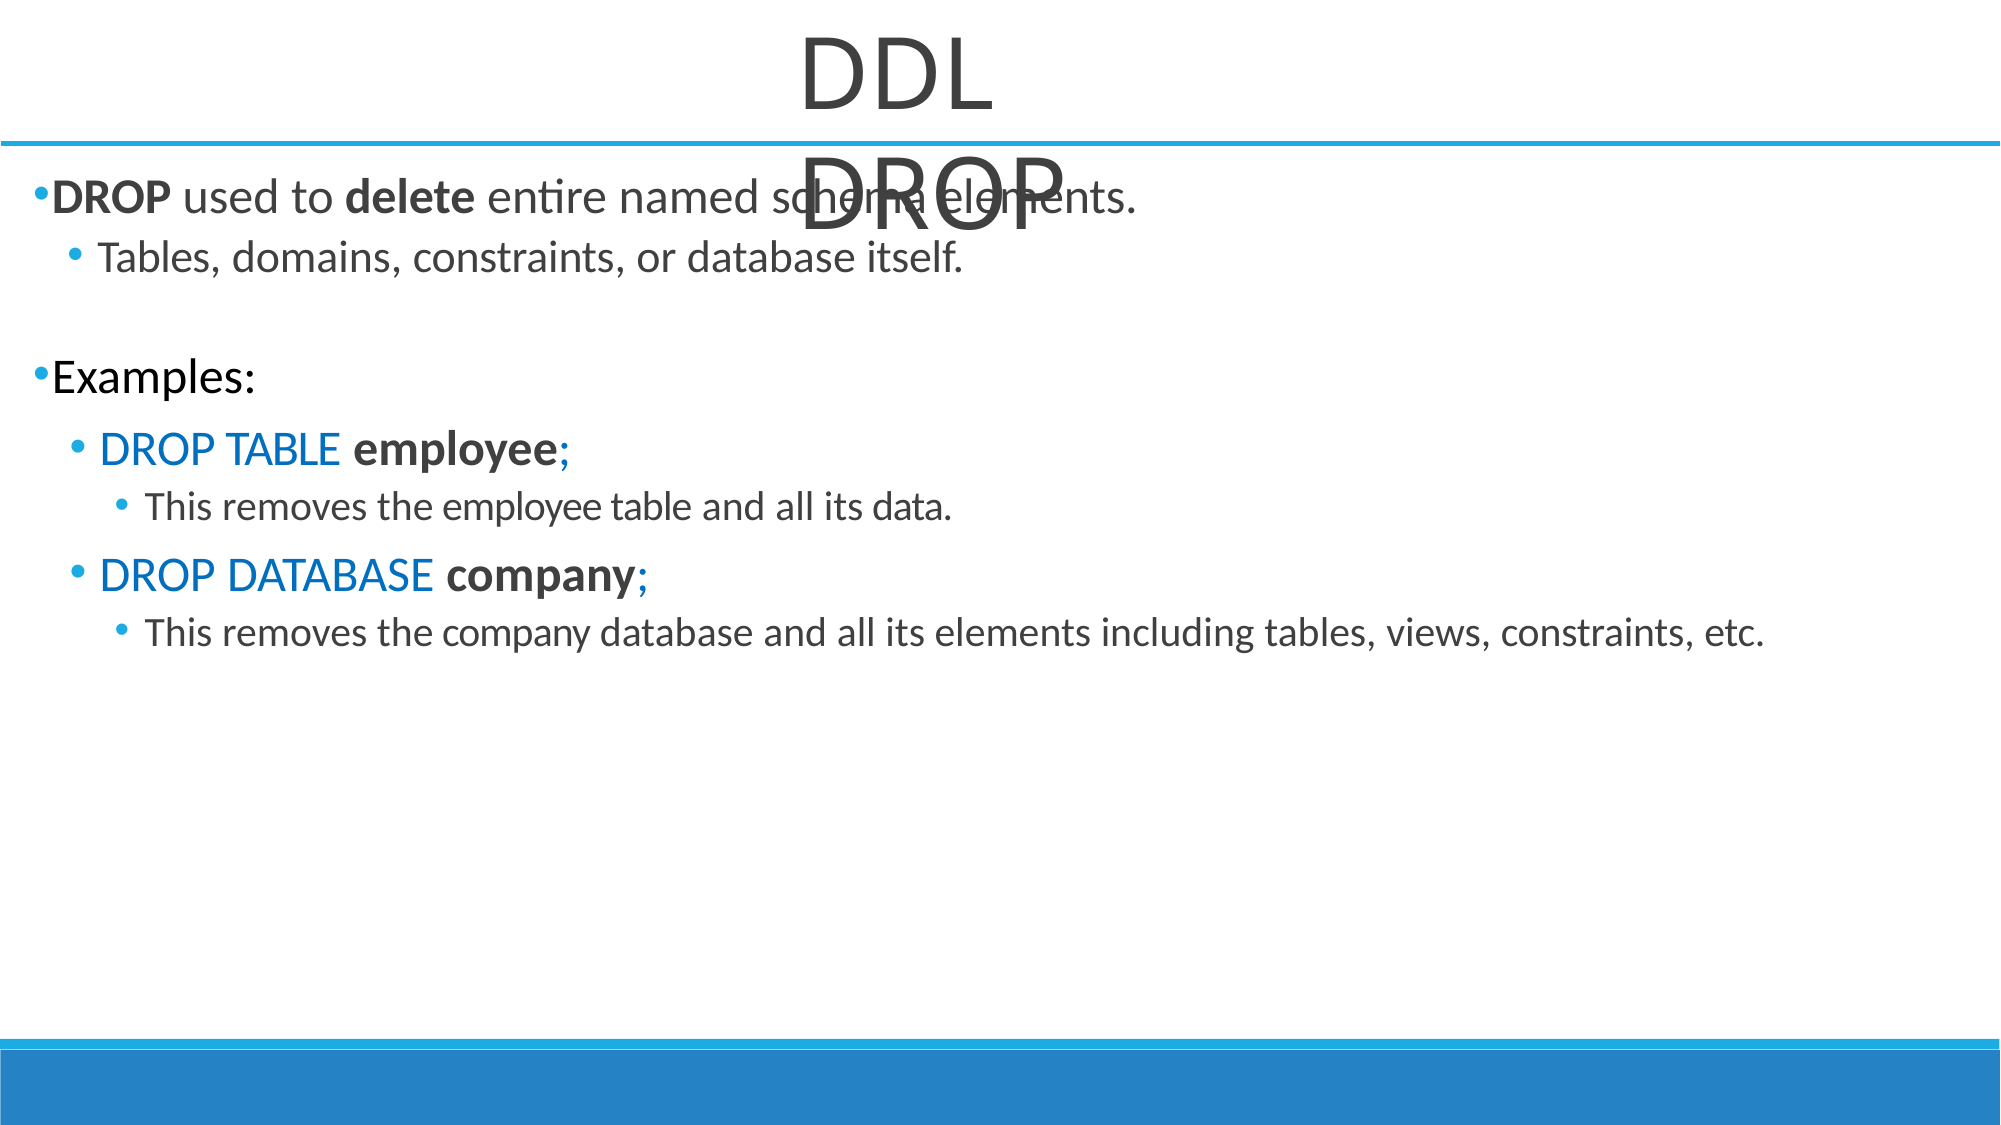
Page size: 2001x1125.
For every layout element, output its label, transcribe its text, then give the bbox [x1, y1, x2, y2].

title DDL DROP [794, 144, 1207, 250]
title DDL DROP [794, 7, 1207, 143]
text_box DROP used to delete entire named schema elements. Tables, domains, constraints, or database itself. Examples: DROP TABLE employee; This removes the employee table and all its data. DROP DATABASE company; This removes the company database and all its elements including tables, views, constraints, etc. [32, 157, 1975, 655]
